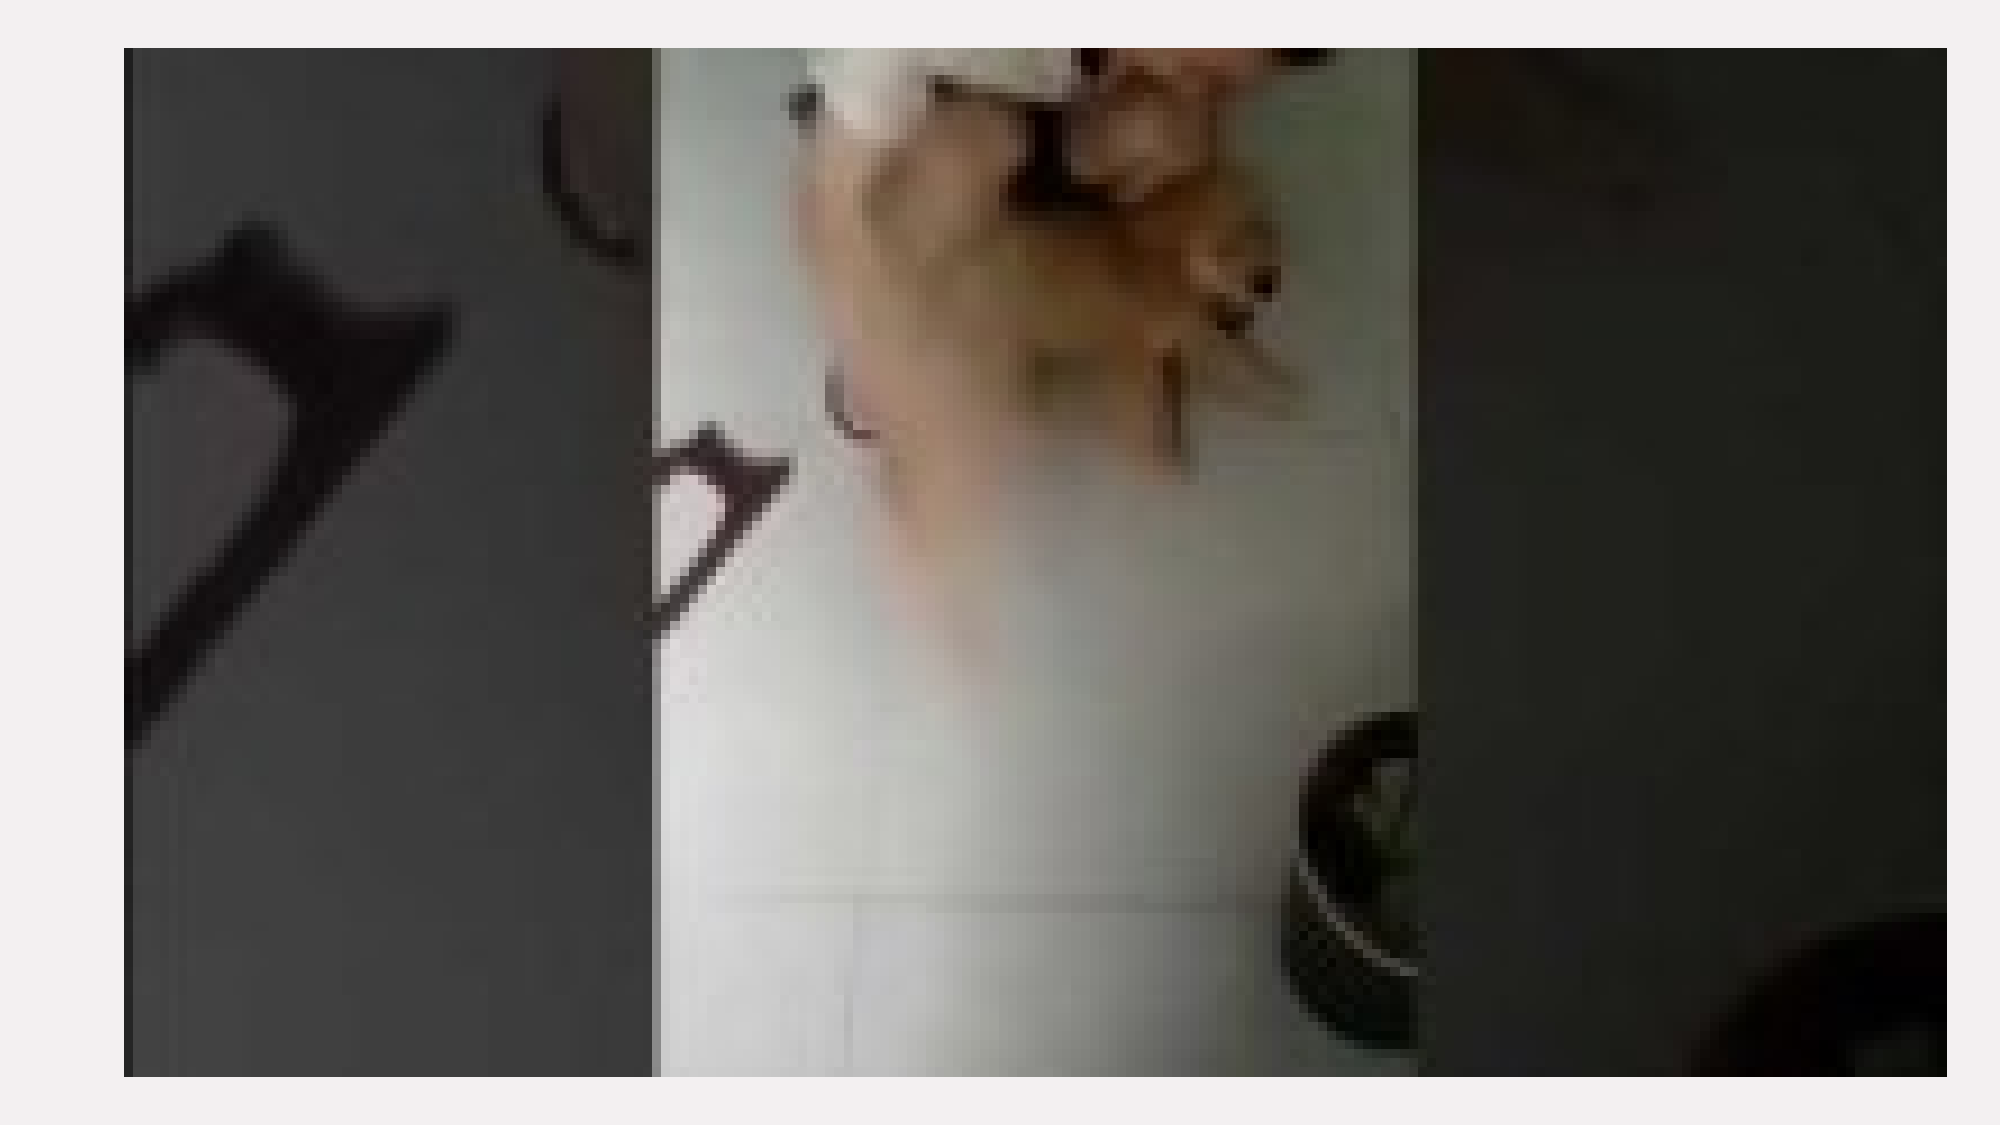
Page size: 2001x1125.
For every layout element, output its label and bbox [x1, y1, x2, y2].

list [123, 47, 1948, 1078]
